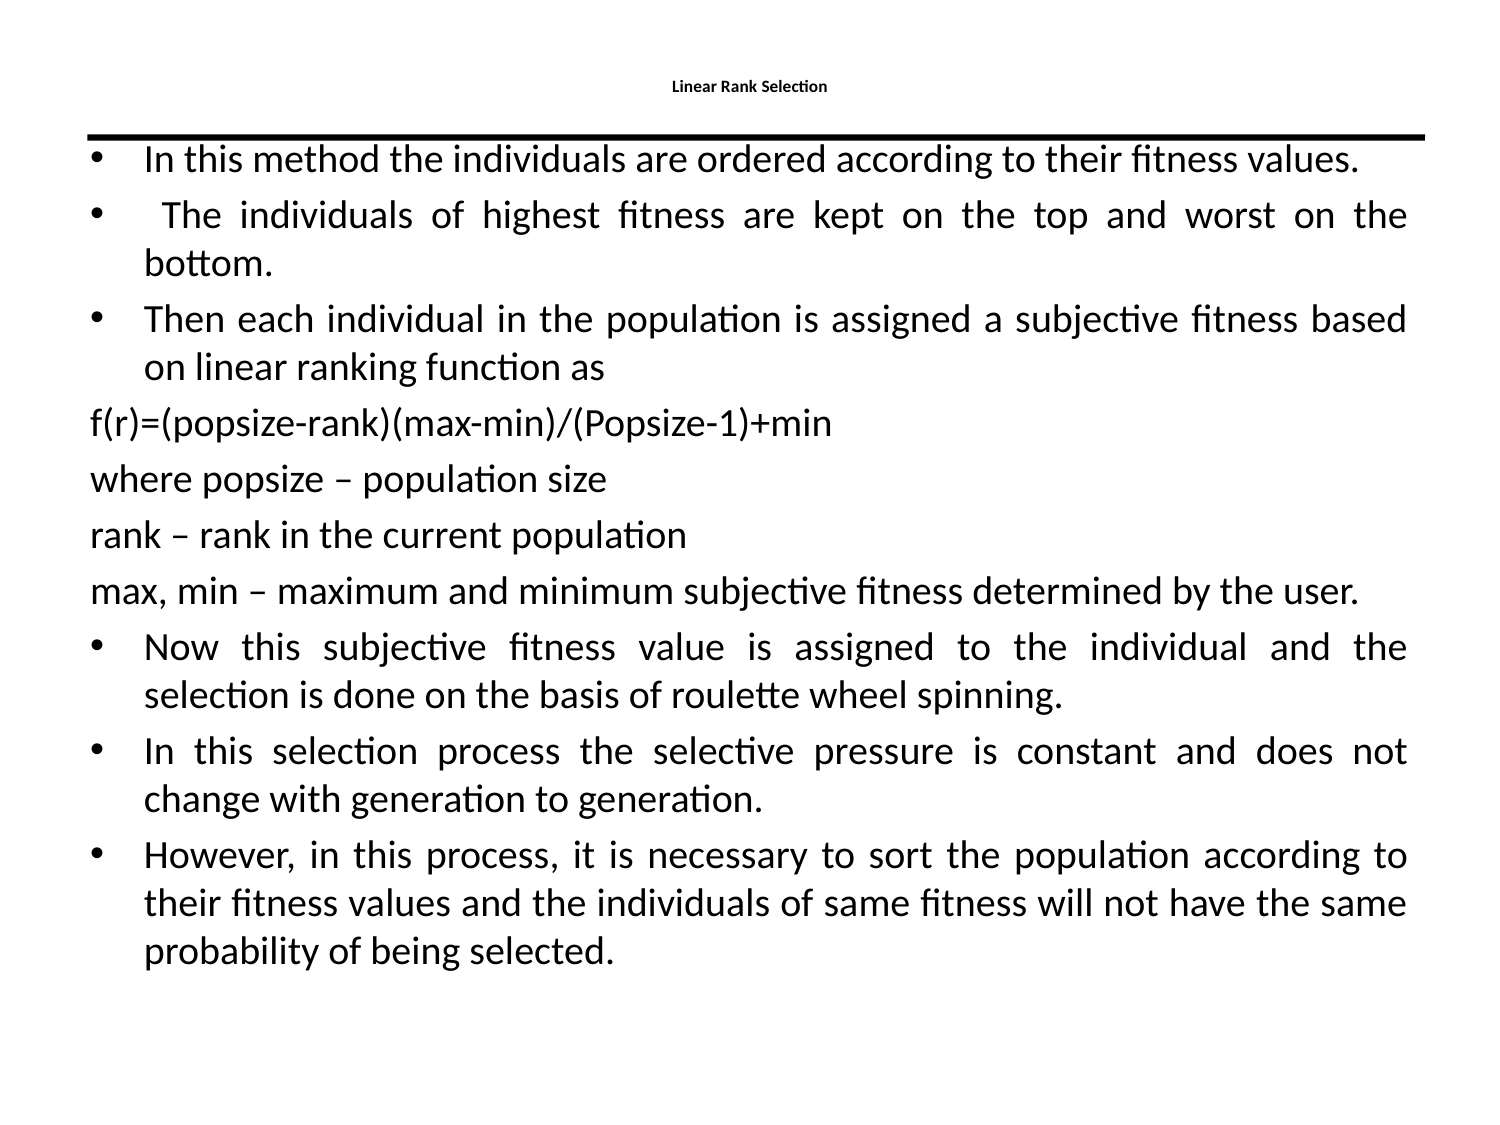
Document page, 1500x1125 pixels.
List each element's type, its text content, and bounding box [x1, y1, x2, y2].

title Linear Rank Selection [75, 45, 1425, 125]
list In this method the individuals are ordered according to their fitness values. The individuals of highest fitness are kept on the top and worst on the bottom. Then each individual in the population is assigned a subjective fitness based on linear ranking function as f(r)=(popsize-rank)(max-min)/(Popsize-1)+min where popsize – population size rank – rank in the current population max, min – maximum and minimum subjective fitness determined by the user. Now this subjective fitness value is assigned to the individual and the selection is done on the basis of roulette wheel spinning. In this selection process the selective pressure is constant and does not change with generation to generation. However, in this process, it is necessary to sort the population according to their fitness values and the individuals of same fitness will not have the same probability of being selected. [75, 125, 1425, 1005]
